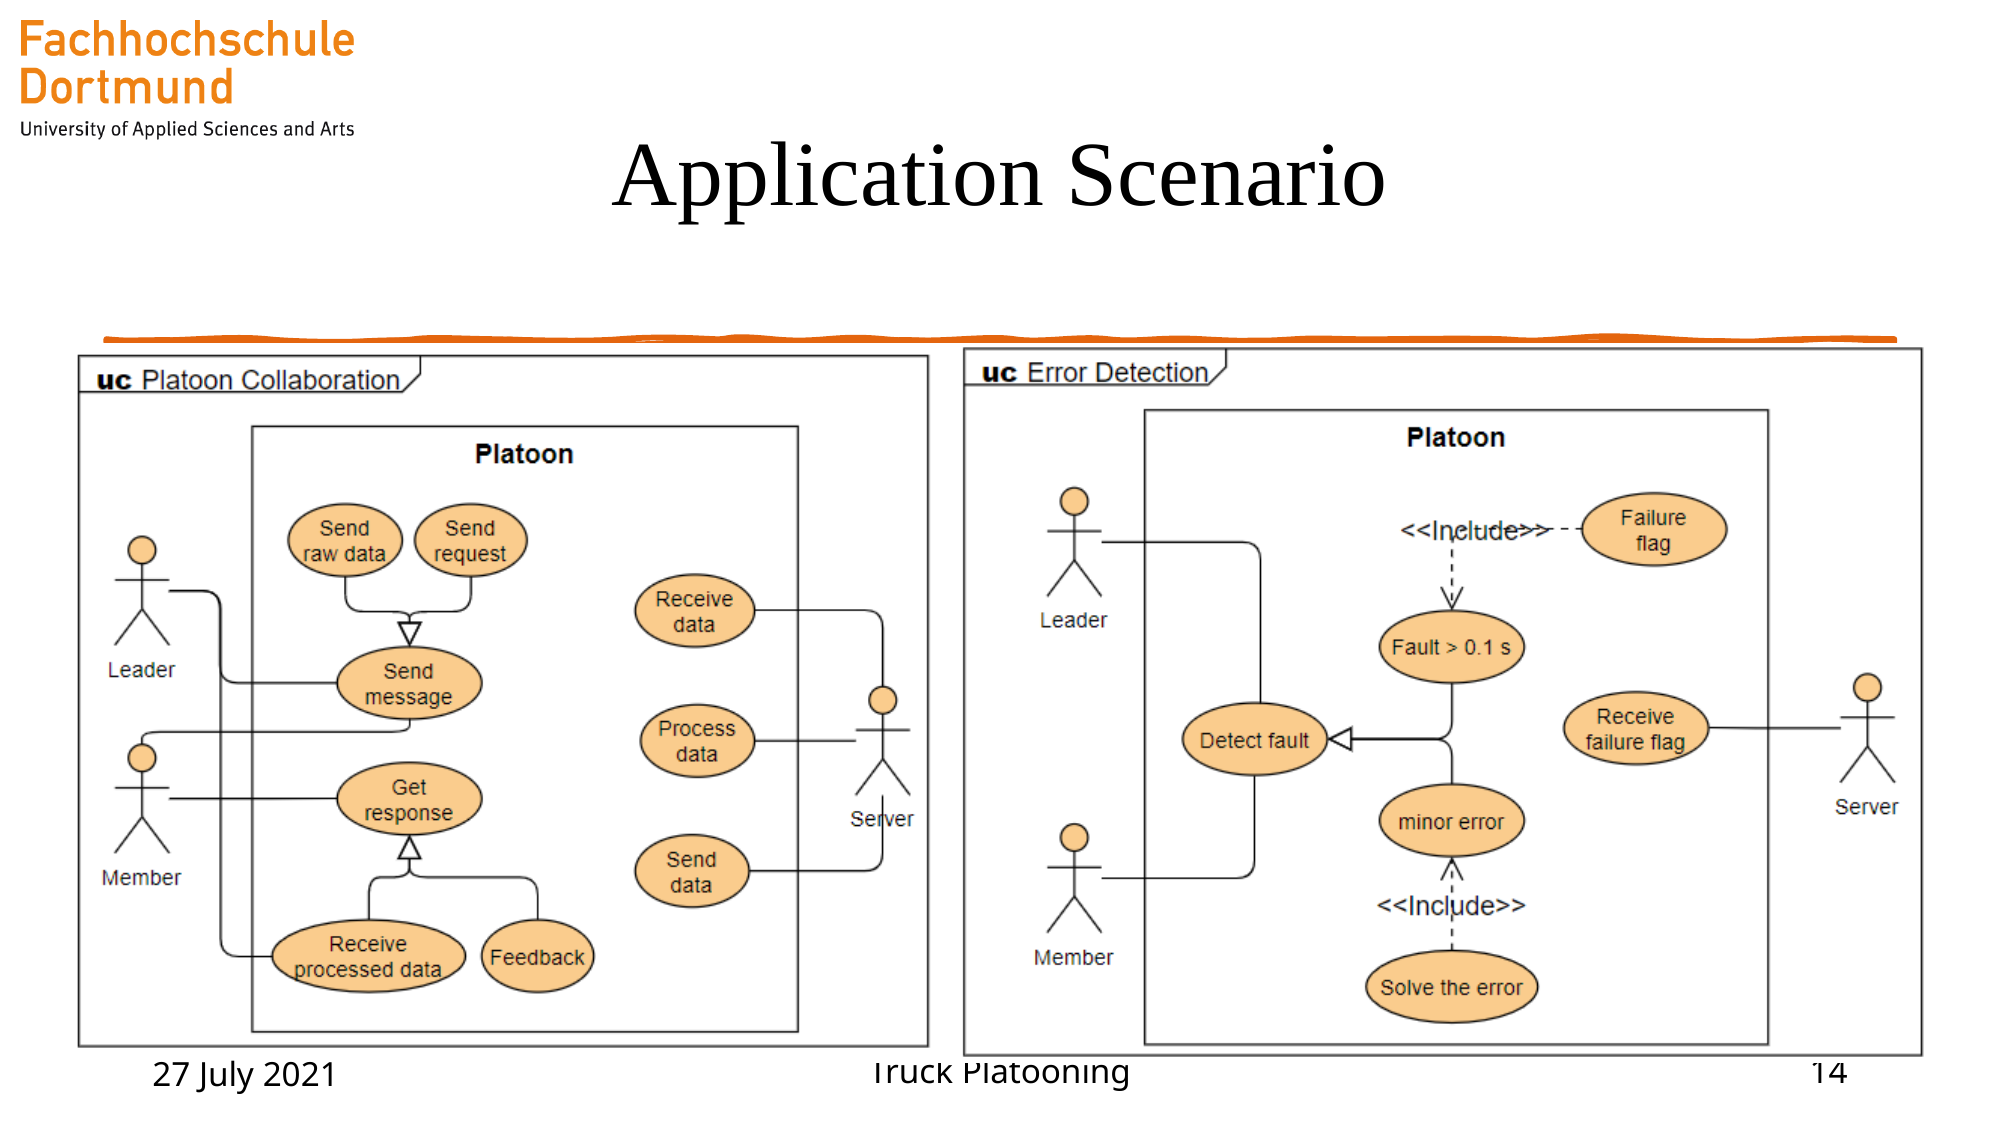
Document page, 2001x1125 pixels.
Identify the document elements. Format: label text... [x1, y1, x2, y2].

title Application Scenario [137, 59, 1863, 278]
slide_number 14 [1412, 1064, 1863, 1103]
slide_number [137, 1064, 588, 1103]
picture [21, 19, 354, 140]
footer Truck Platooning [662, 1064, 1338, 1103]
picture [69, 343, 1930, 1064]
